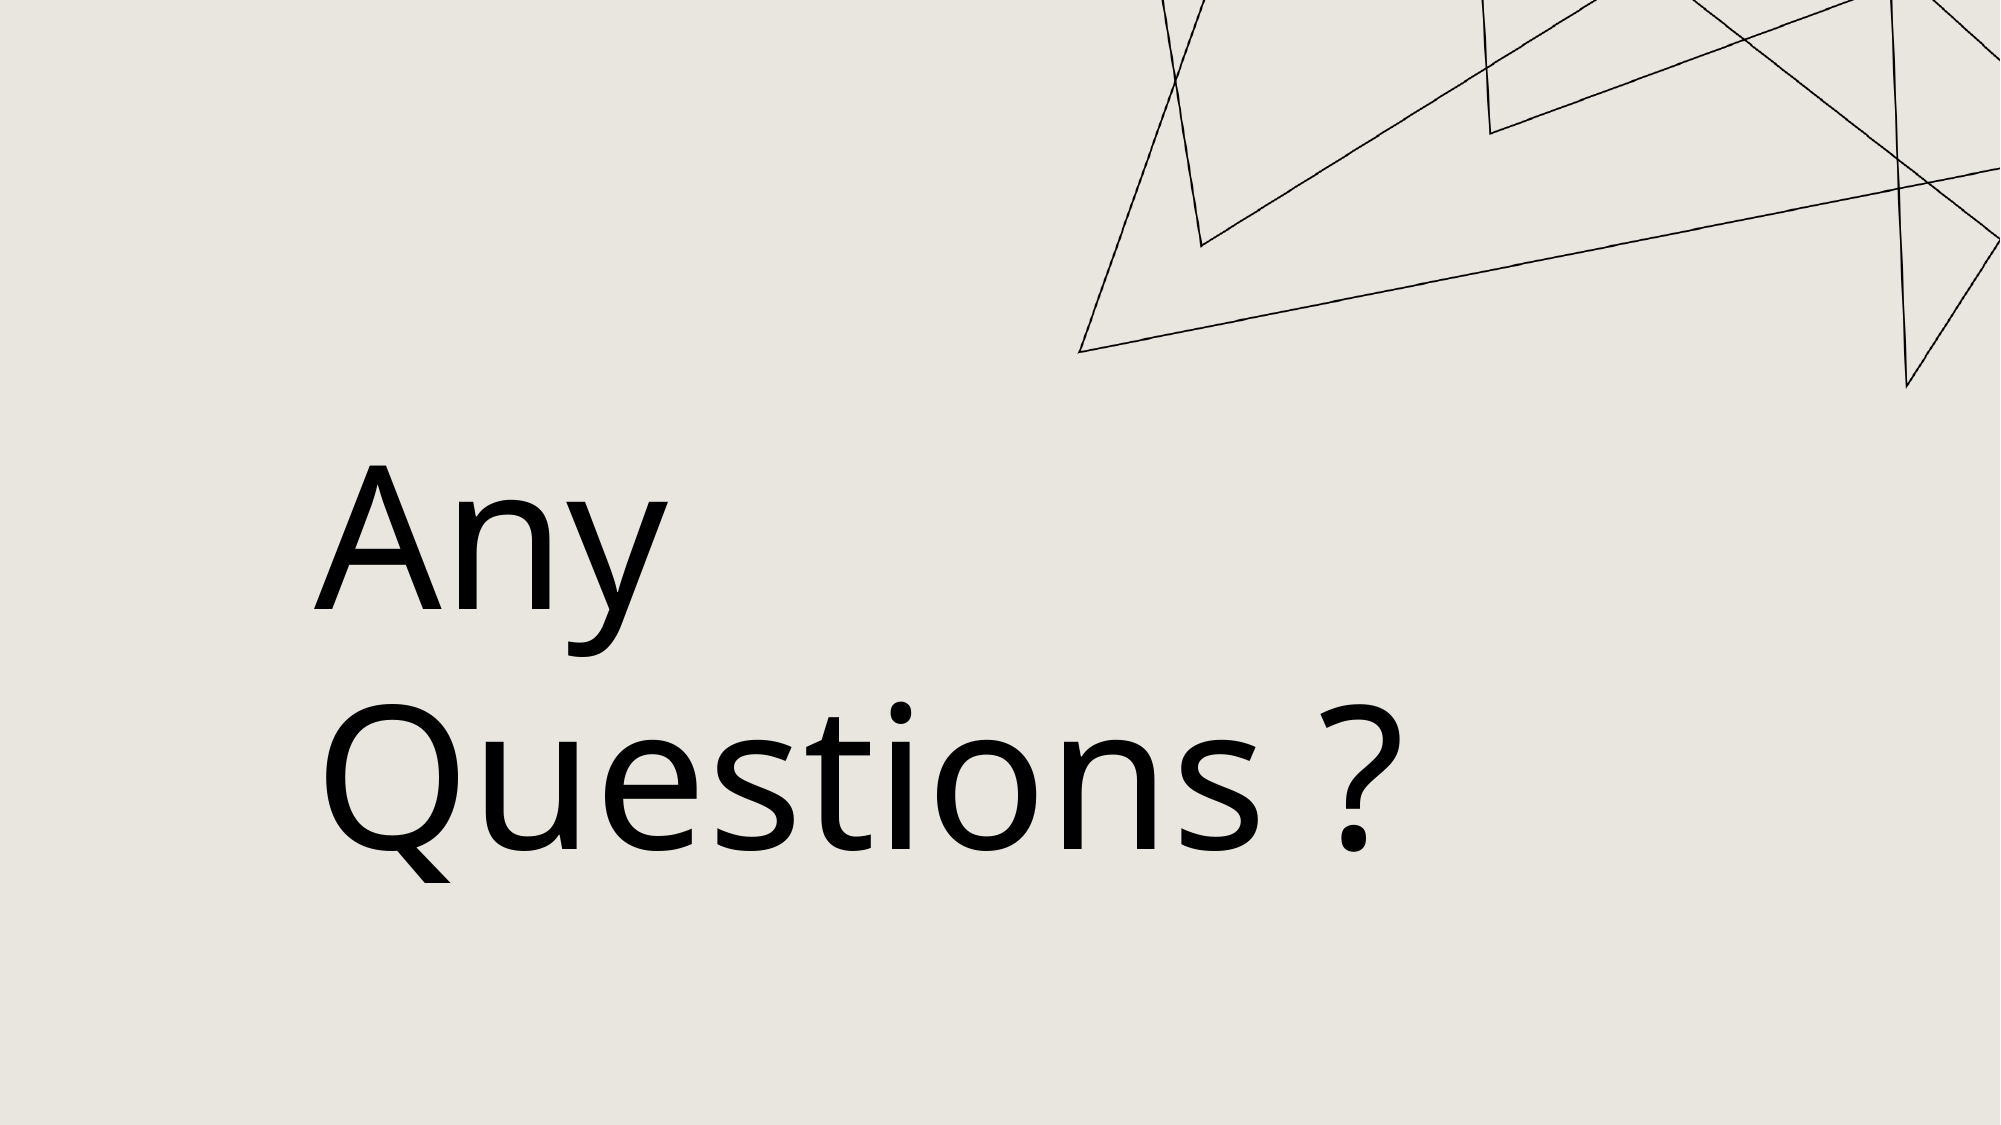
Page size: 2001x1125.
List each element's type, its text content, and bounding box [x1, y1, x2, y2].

picture [1034, 0, 2000, 389]
text_box Any Questions ? [299, 402, 1742, 898]
